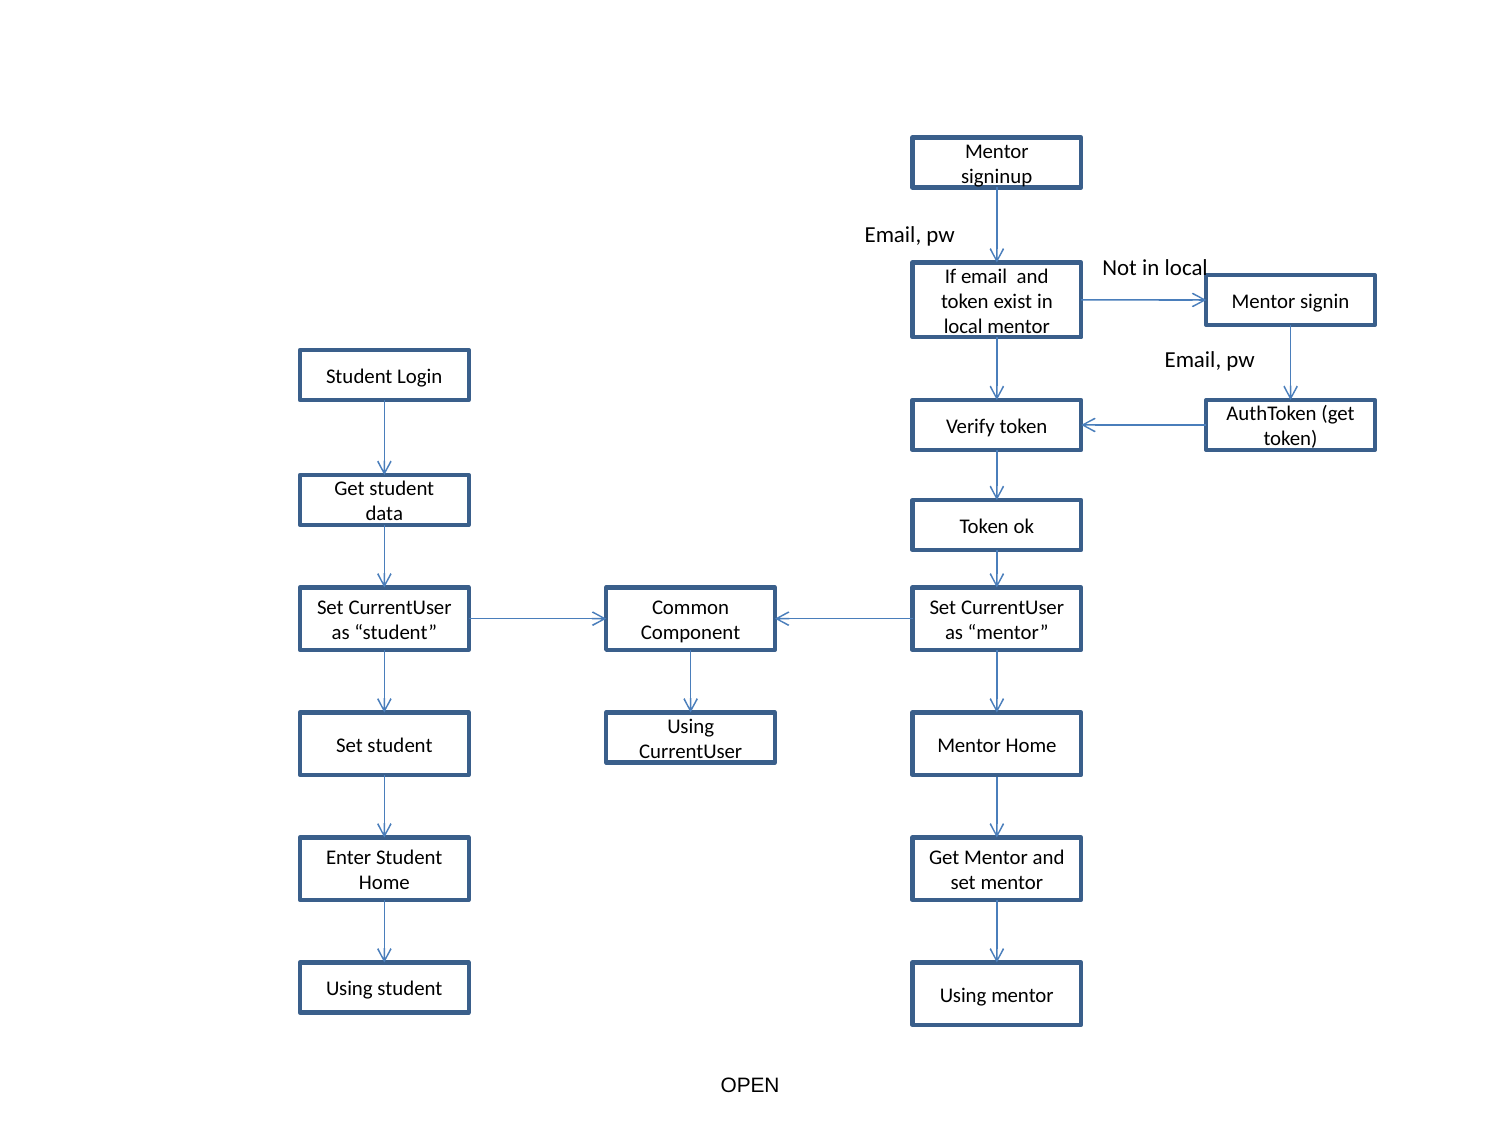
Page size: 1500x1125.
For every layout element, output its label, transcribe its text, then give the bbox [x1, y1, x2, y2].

text_box AuthToken (get token) [1204, 398, 1377, 452]
text_box Get Mentor and set mentor [910, 835, 1083, 902]
text_box If email and token exist in local mentor [910, 260, 1083, 339]
text_box Student Login [298, 348, 471, 402]
text_box Mentor Home [910, 710, 1083, 777]
text_box Mentor signinup [910, 135, 1083, 190]
text_box Email, pw [849, 212, 988, 255]
text_box Email, pw [1149, 337, 1286, 380]
text_box Using mentor [910, 960, 1083, 1027]
text_box Set CurrentUser as “mentor” [910, 585, 1083, 652]
text_box Verify token [910, 398, 1083, 452]
text_box Not in local [1087, 244, 1225, 287]
text_box Mentor signin [1204, 273, 1377, 327]
text_box Set student [298, 710, 471, 777]
text_box Using CurrentUser [604, 710, 777, 765]
text_box Common Component [604, 585, 777, 652]
text_box Enter Student Home [298, 835, 471, 902]
text_box Token ok [910, 498, 1083, 552]
text_box Set CurrentUser as “student” [298, 585, 471, 652]
text_box Get student data [298, 473, 471, 527]
text_box Using student [298, 960, 471, 1015]
